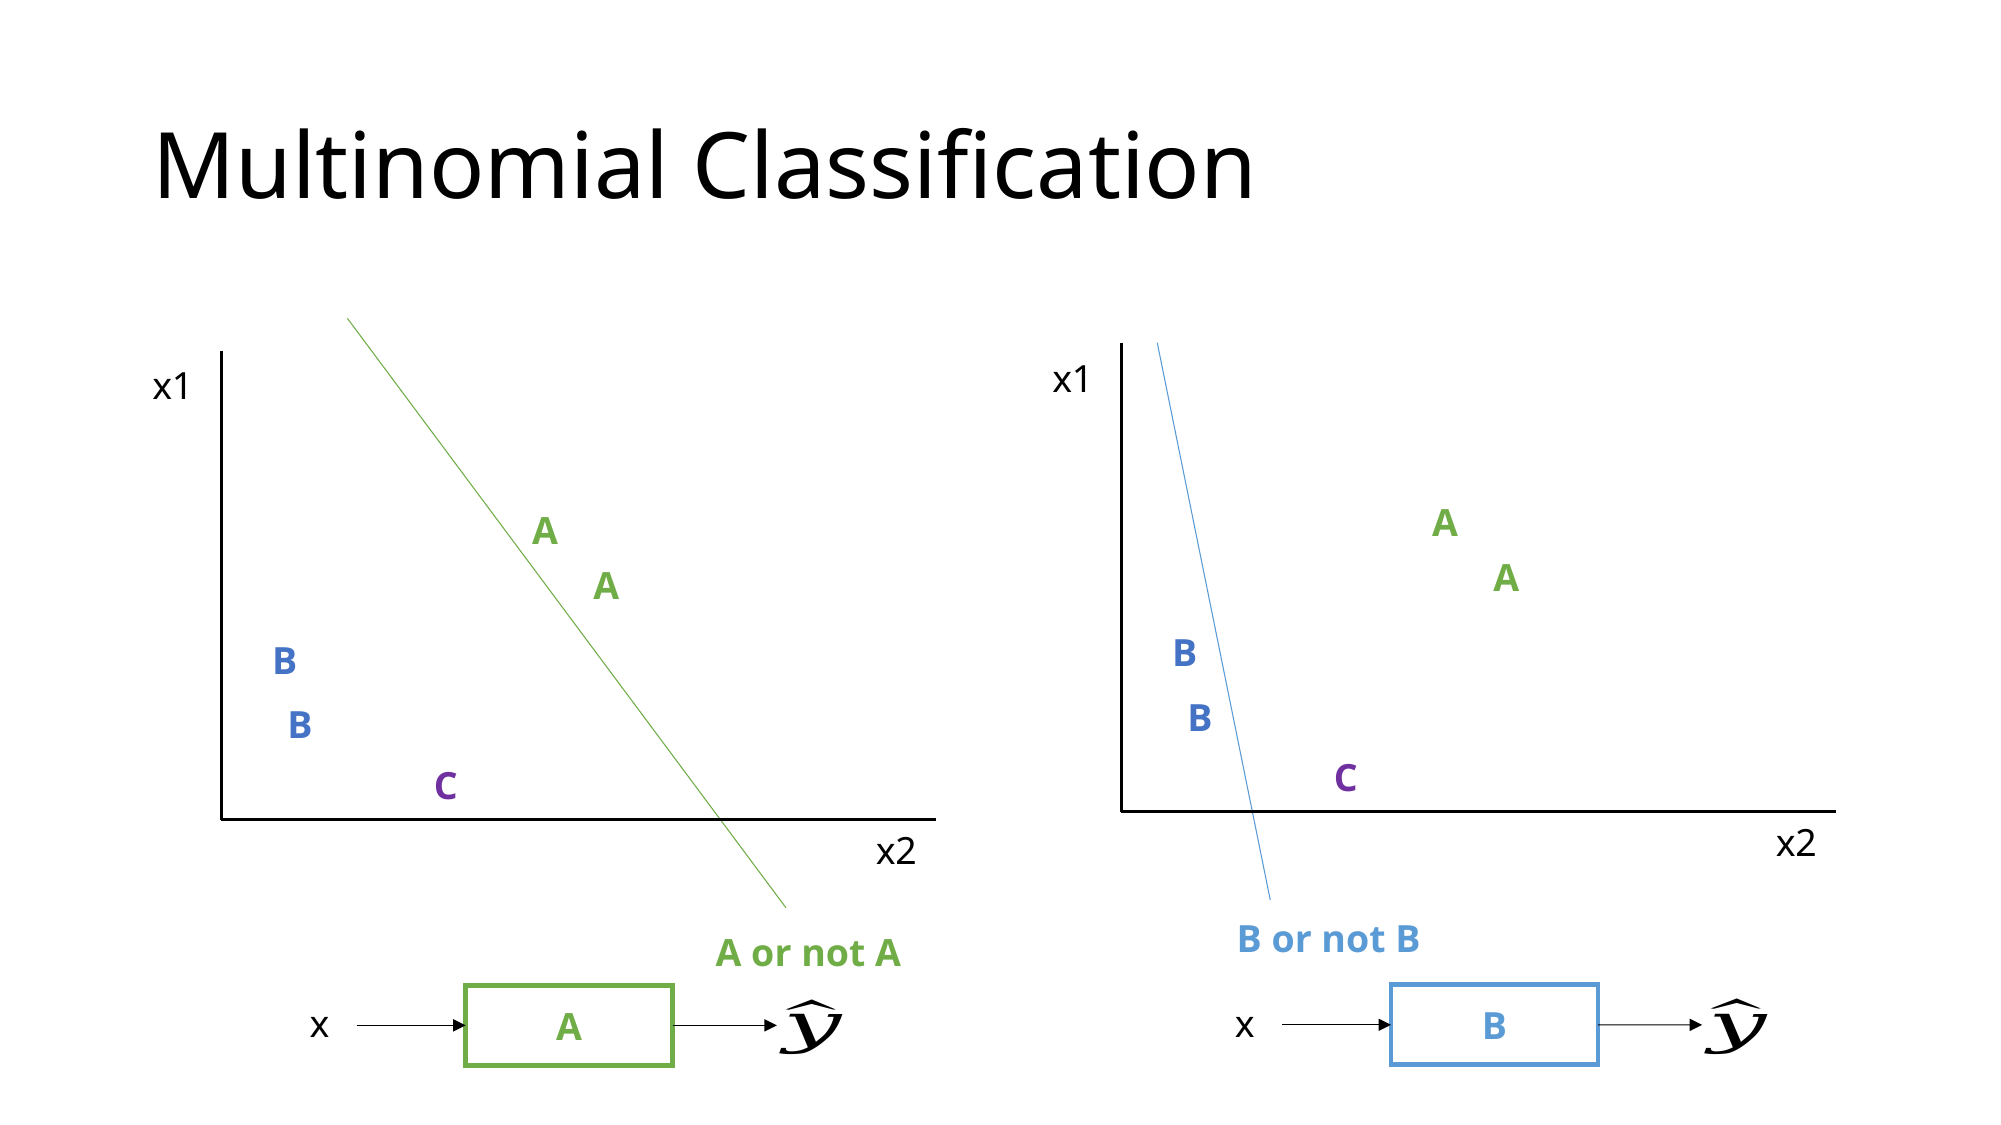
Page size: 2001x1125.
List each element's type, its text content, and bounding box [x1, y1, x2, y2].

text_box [137, 350, 936, 881]
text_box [347, 318, 946, 983]
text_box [1157, 873, 1467, 969]
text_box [1207, 984, 1777, 1065]
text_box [281, 985, 852, 1066]
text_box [1037, 342, 1836, 873]
title Multinomial Classification [137, 59, 1863, 278]
